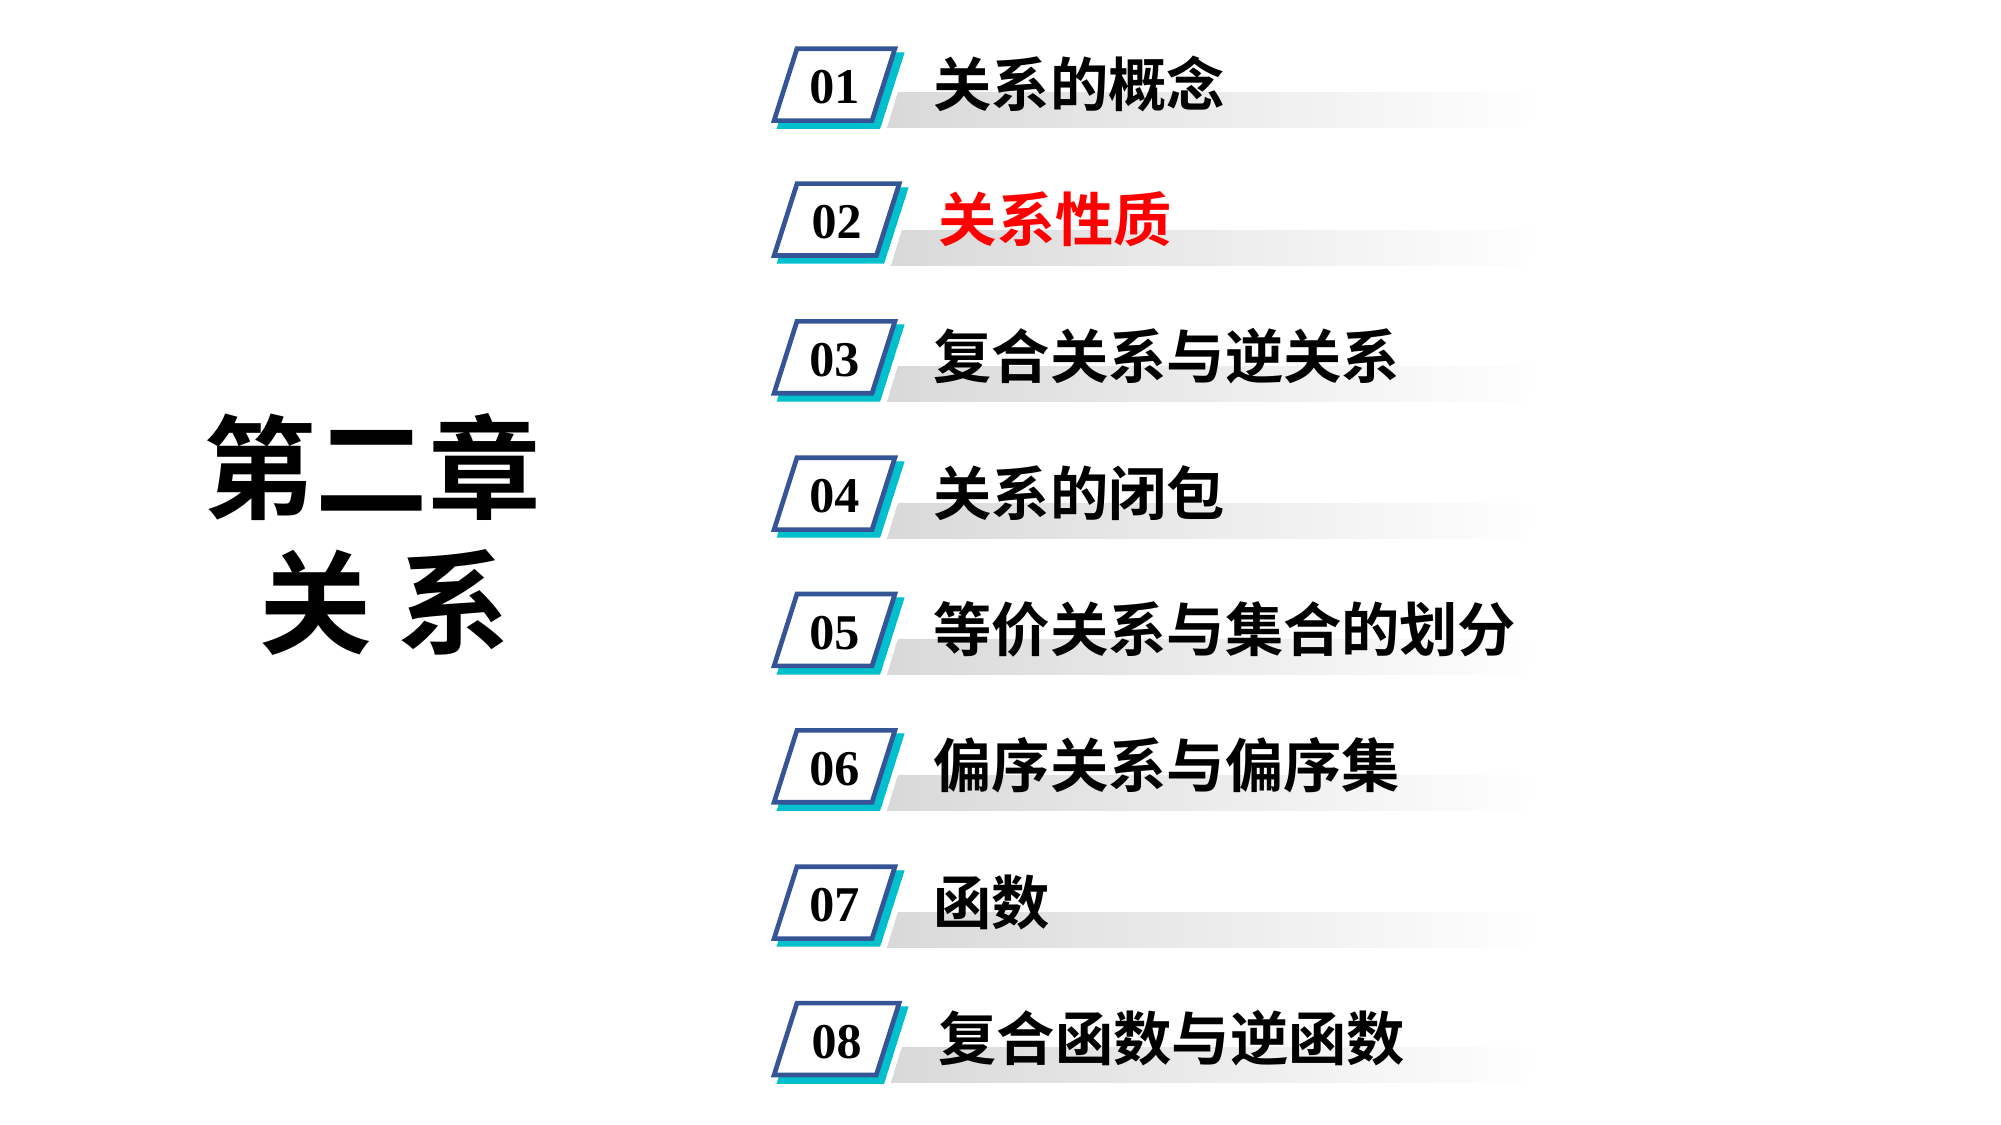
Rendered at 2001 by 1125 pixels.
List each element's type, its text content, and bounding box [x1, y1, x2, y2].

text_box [773, 994, 1606, 1084]
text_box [773, 39, 1625, 129]
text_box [773, 174, 1575, 266]
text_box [773, 448, 1781, 539]
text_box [773, 312, 1603, 403]
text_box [773, 721, 1781, 812]
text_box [773, 585, 1781, 675]
text_box 第二章 关 系 [75, 390, 695, 676]
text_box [773, 857, 1781, 948]
